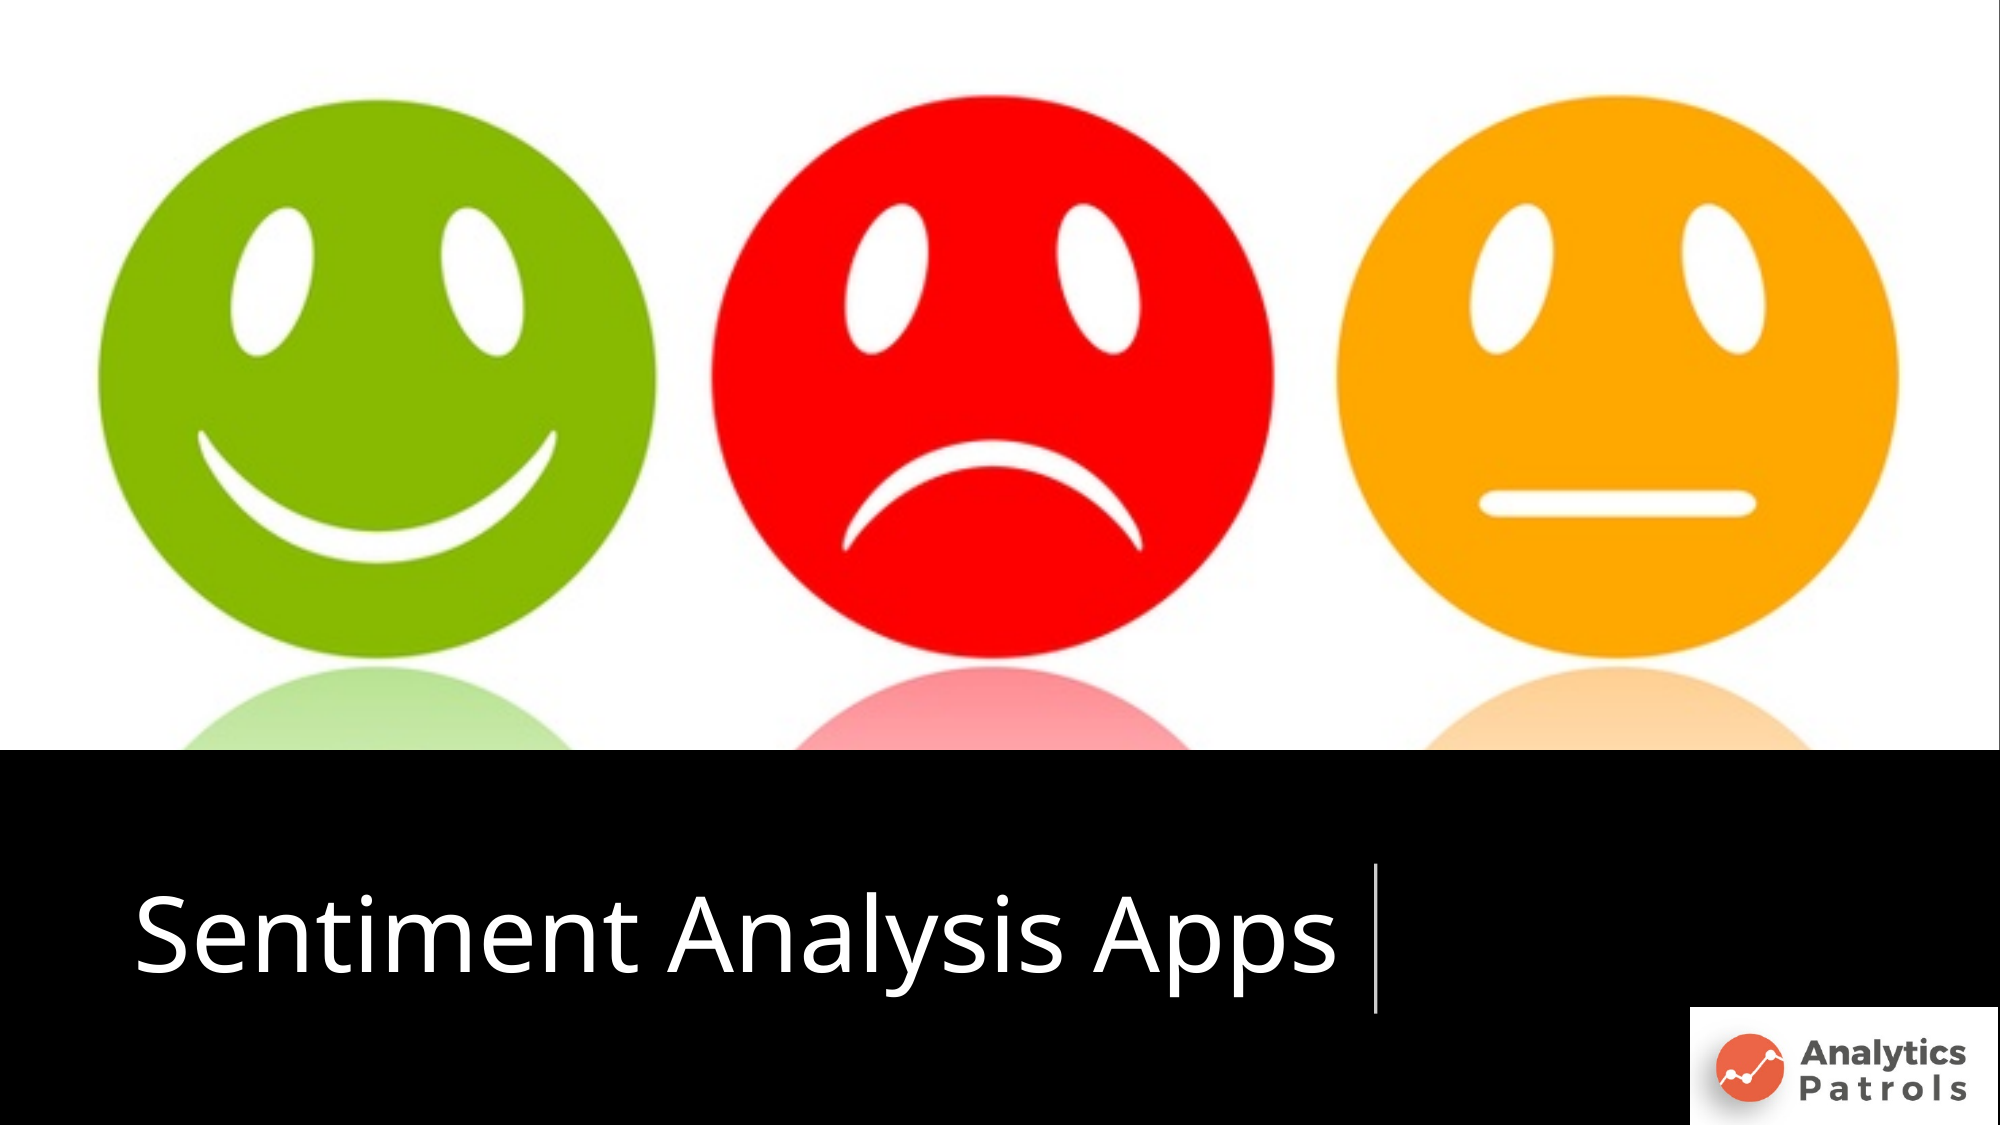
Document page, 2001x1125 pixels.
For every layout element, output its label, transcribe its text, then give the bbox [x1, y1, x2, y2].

picture [1690, 1007, 1998, 1125]
picture [0, 0, 2000, 750]
title Sentiment Analysis Apps [71, 835, 1357, 1043]
